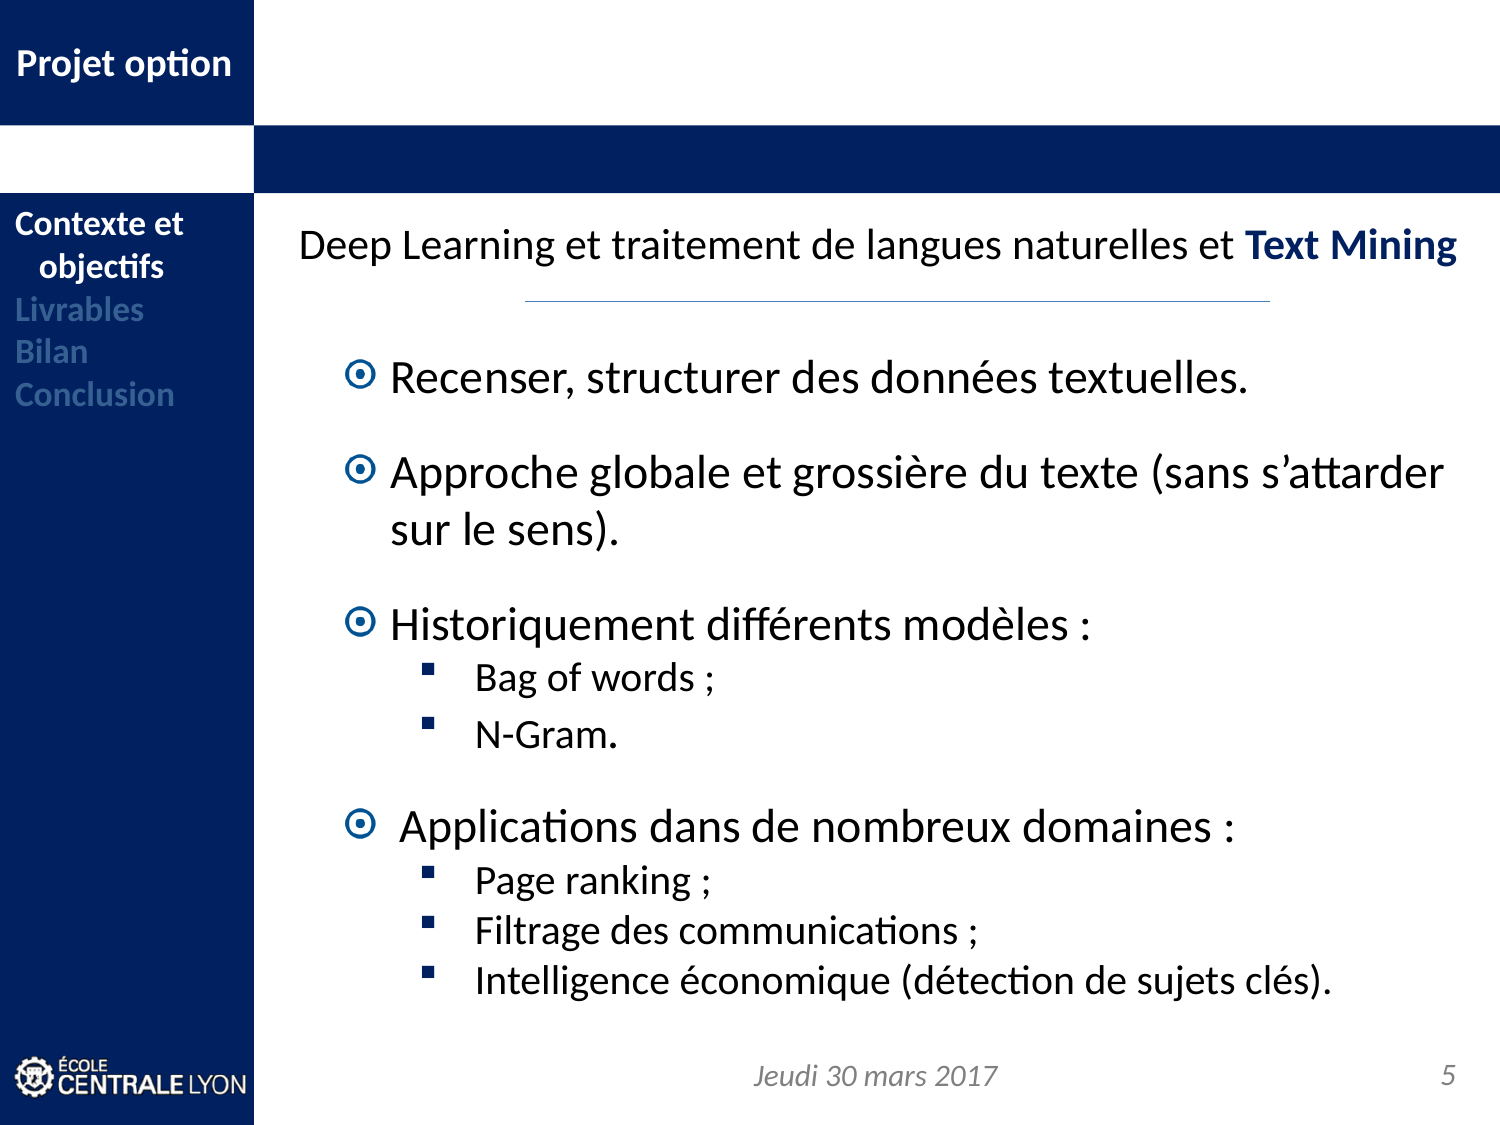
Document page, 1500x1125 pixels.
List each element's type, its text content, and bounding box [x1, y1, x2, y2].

picture [343, 357, 378, 391]
picture [343, 806, 378, 841]
picture [343, 604, 378, 639]
picture [343, 452, 378, 486]
text_box Deep Learning et traitement de langues naturelles et Text Mining [256, 208, 1500, 276]
picture [0, 1046, 254, 1103]
text_box Recenser, structurer des données textuelles. Approche globale et grossière du texte (sans s’attarder sur le sens). Historiquement différents modèles : Bag of words ; N-Gram. Applications dans de nombreux domaines : Page ranking ; Filtrage des communications ; Intelligence économique (détection de sujets clés). [253, 338, 1498, 1010]
